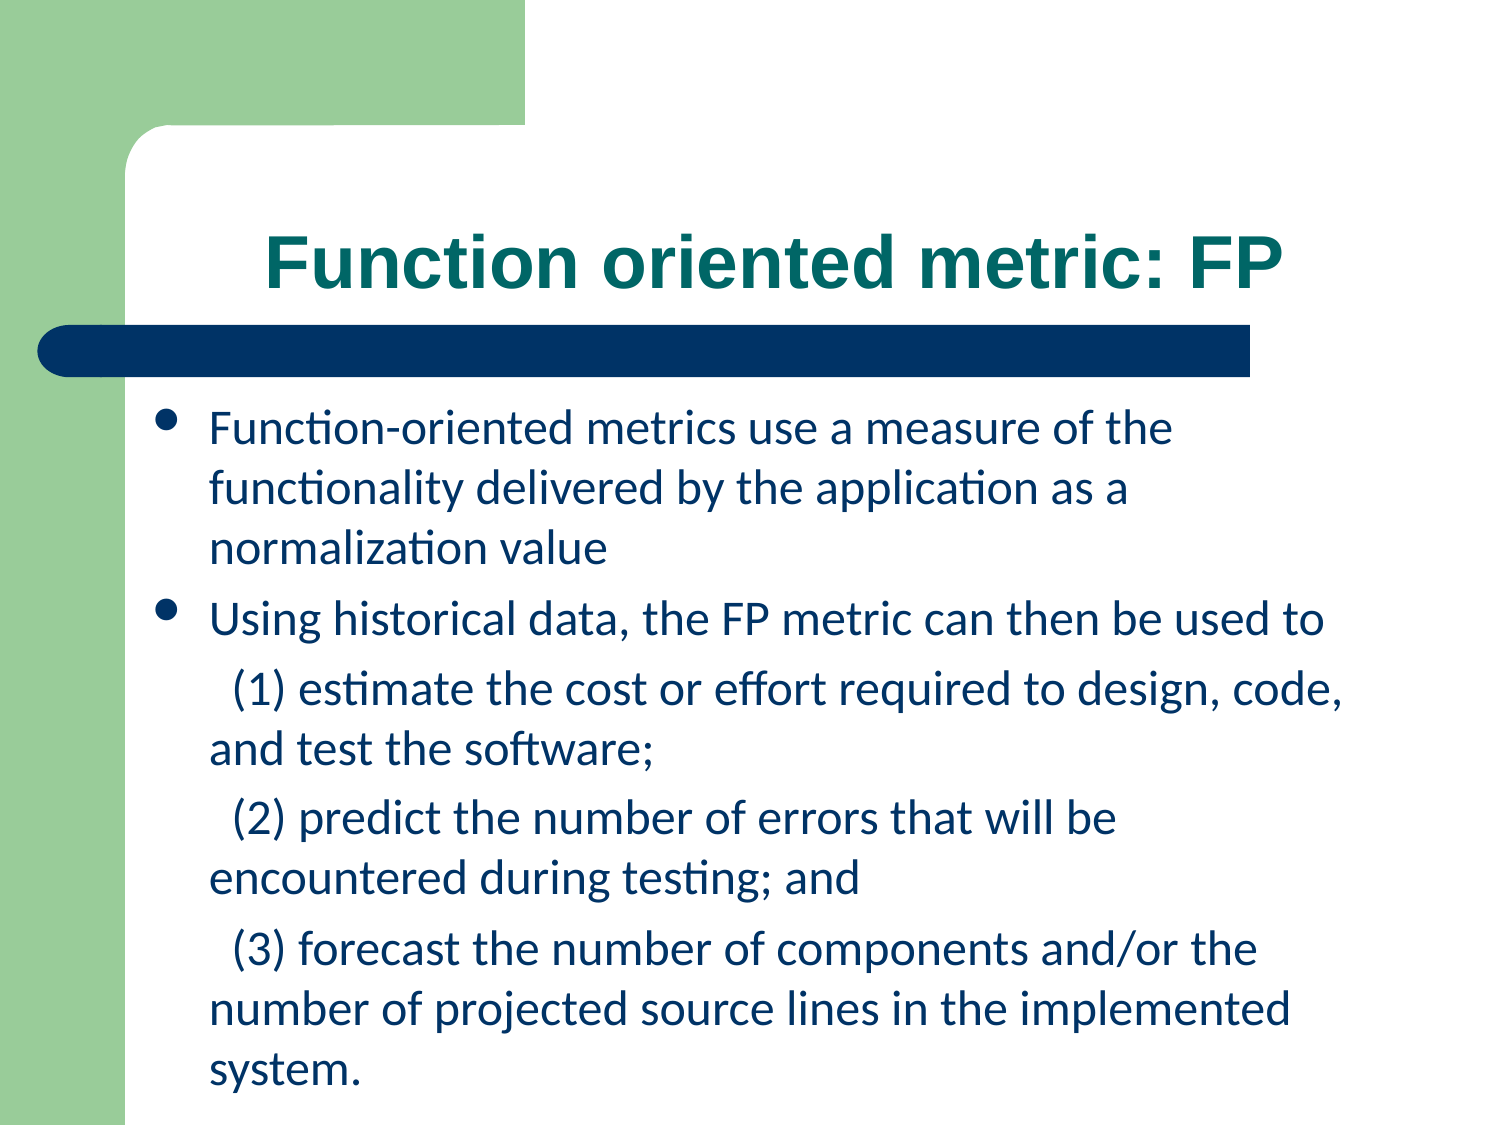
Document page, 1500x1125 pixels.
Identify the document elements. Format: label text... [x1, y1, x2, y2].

list Function-oriented metrics use a measure of the functionality delivered by the application as a normalization value Using historical data, the FP metric can then be used to (1) estimate the cost or effort required to design, code, and test the software; (2) predict the number of errors that will be encountered during testing; and (3) forecast the number of components and/or the number of projected source lines in the implemented system. [137, 387, 1400, 1100]
title Function oriented metric: FP [125, 125, 1425, 313]
